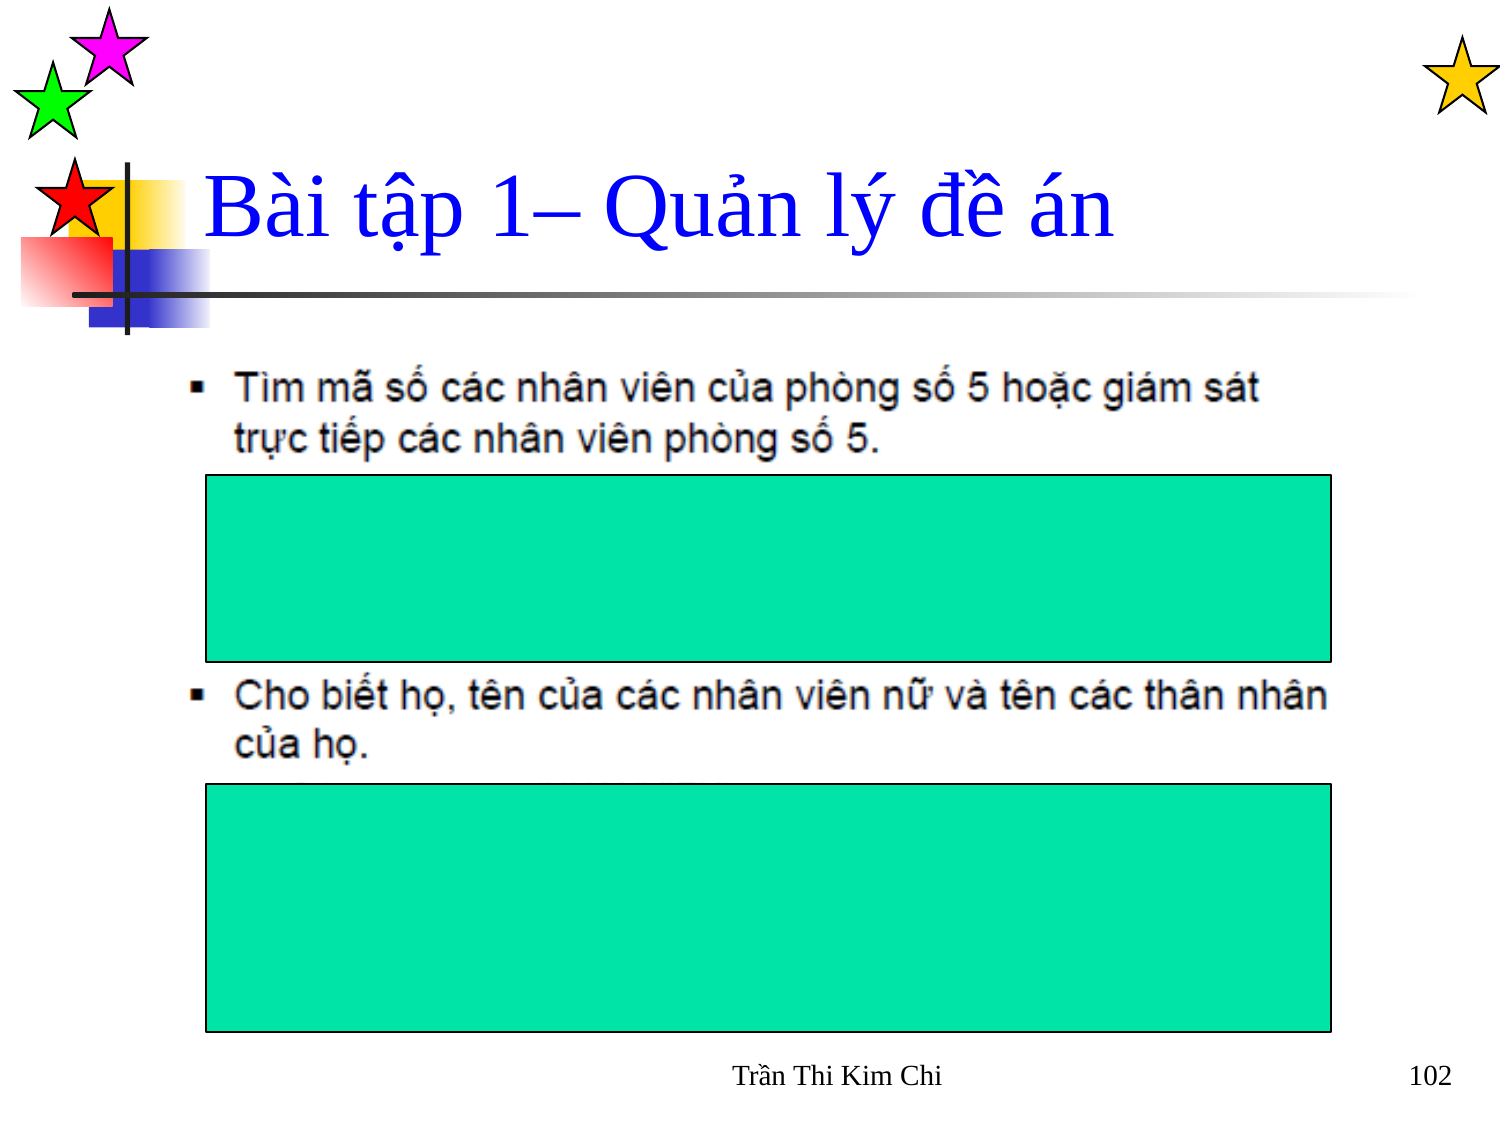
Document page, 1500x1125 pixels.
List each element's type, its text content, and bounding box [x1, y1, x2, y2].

footer Trần Thi Kim Chi [600, 1041, 1075, 1100]
slide_number 102 [1155, 1024, 1468, 1100]
picture [174, 337, 1363, 1032]
text_box Bài tập 1– Quản lý đề án [188, 137, 1468, 275]
